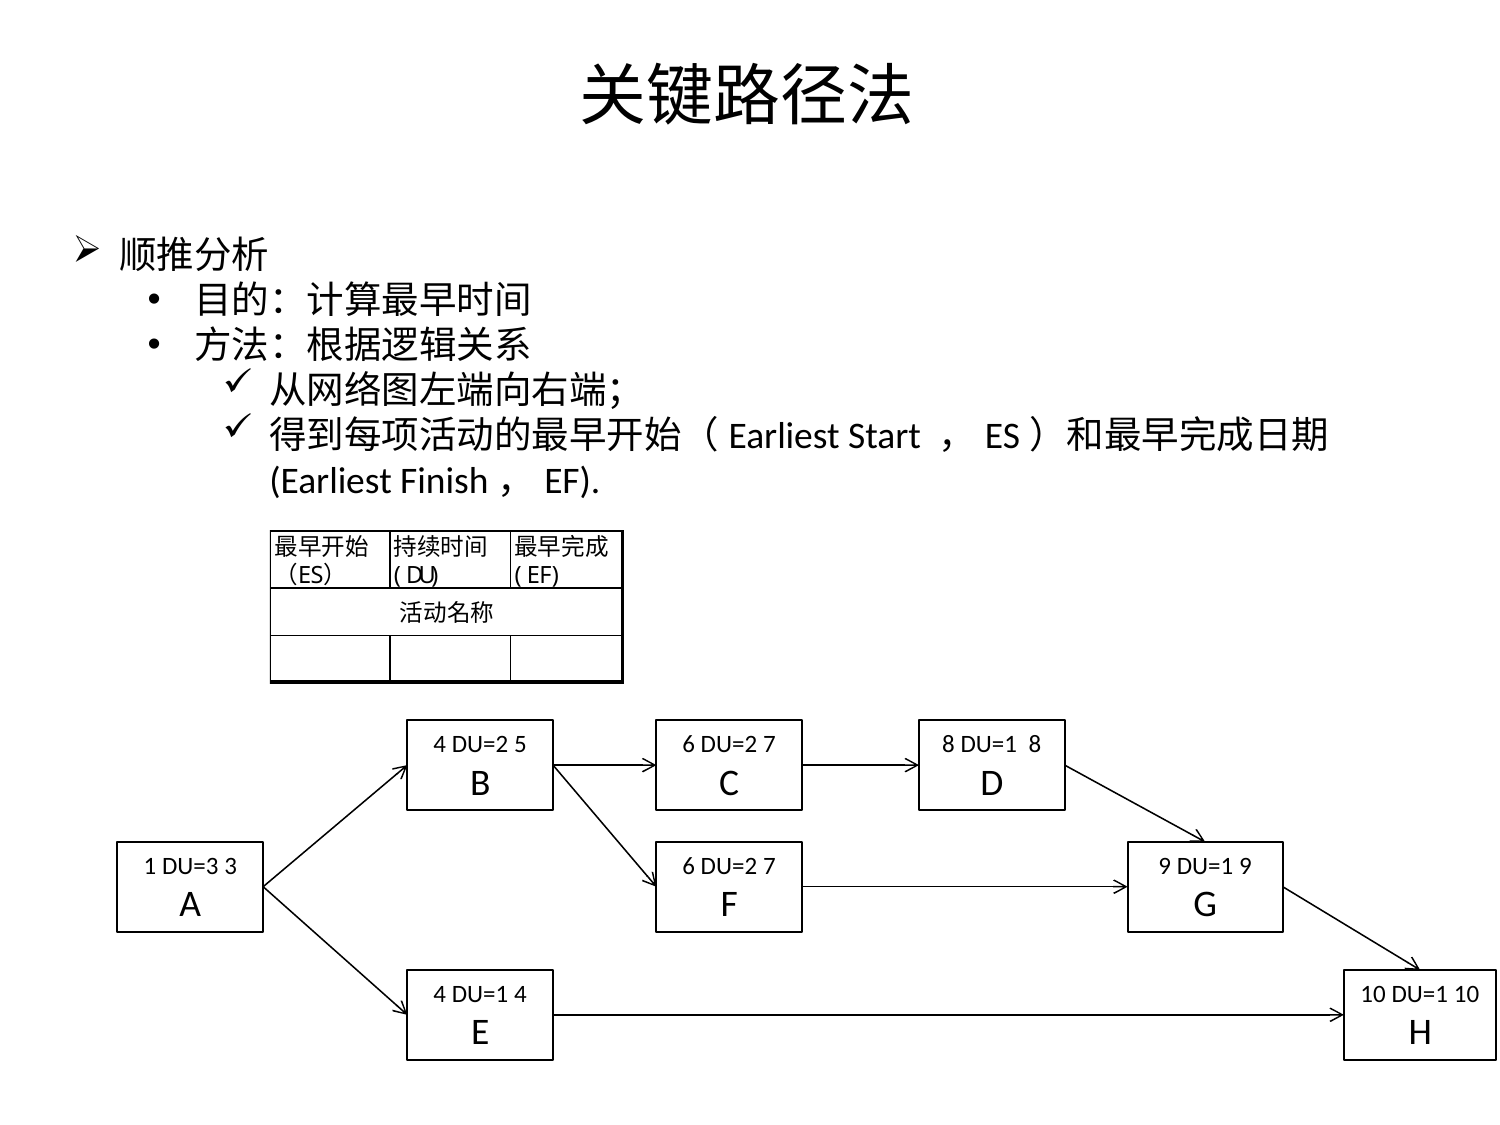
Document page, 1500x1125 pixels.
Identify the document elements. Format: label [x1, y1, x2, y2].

text_box [117, 720, 1497, 1060]
picture [269, 529, 628, 687]
title [27, 45, 1467, 141]
text_box [57, 223, 1425, 554]
